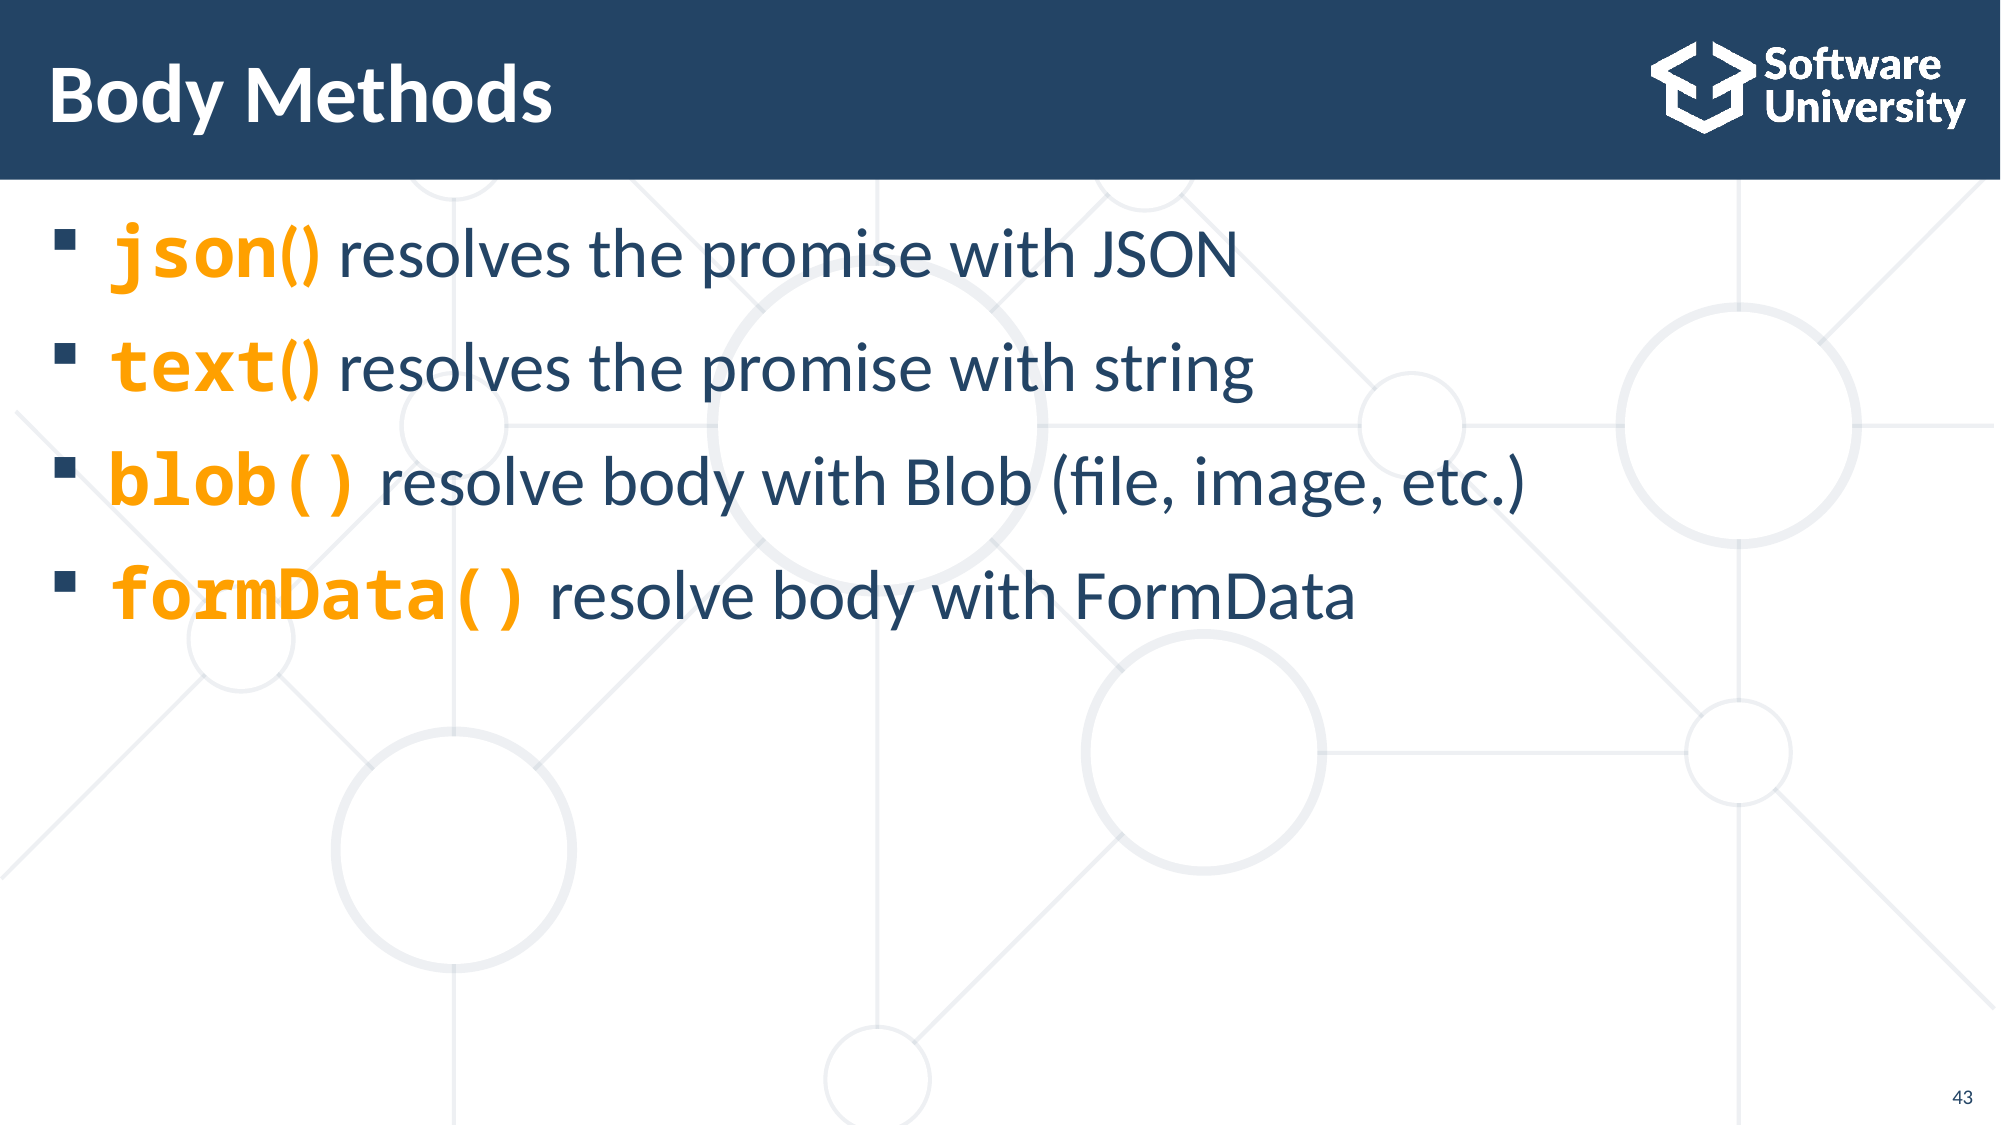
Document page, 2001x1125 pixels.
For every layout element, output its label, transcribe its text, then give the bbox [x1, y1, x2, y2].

list json() resolves the promise with JSON text() resolves the promise with string blob() resolve body with Blob (file, image, etc.) formData() resolve body with FormData [31, 196, 1970, 1104]
picture [1651, 41, 1966, 134]
slide_number 43 [1927, 1067, 1989, 1117]
title Body Methods [31, 16, 1625, 162]
